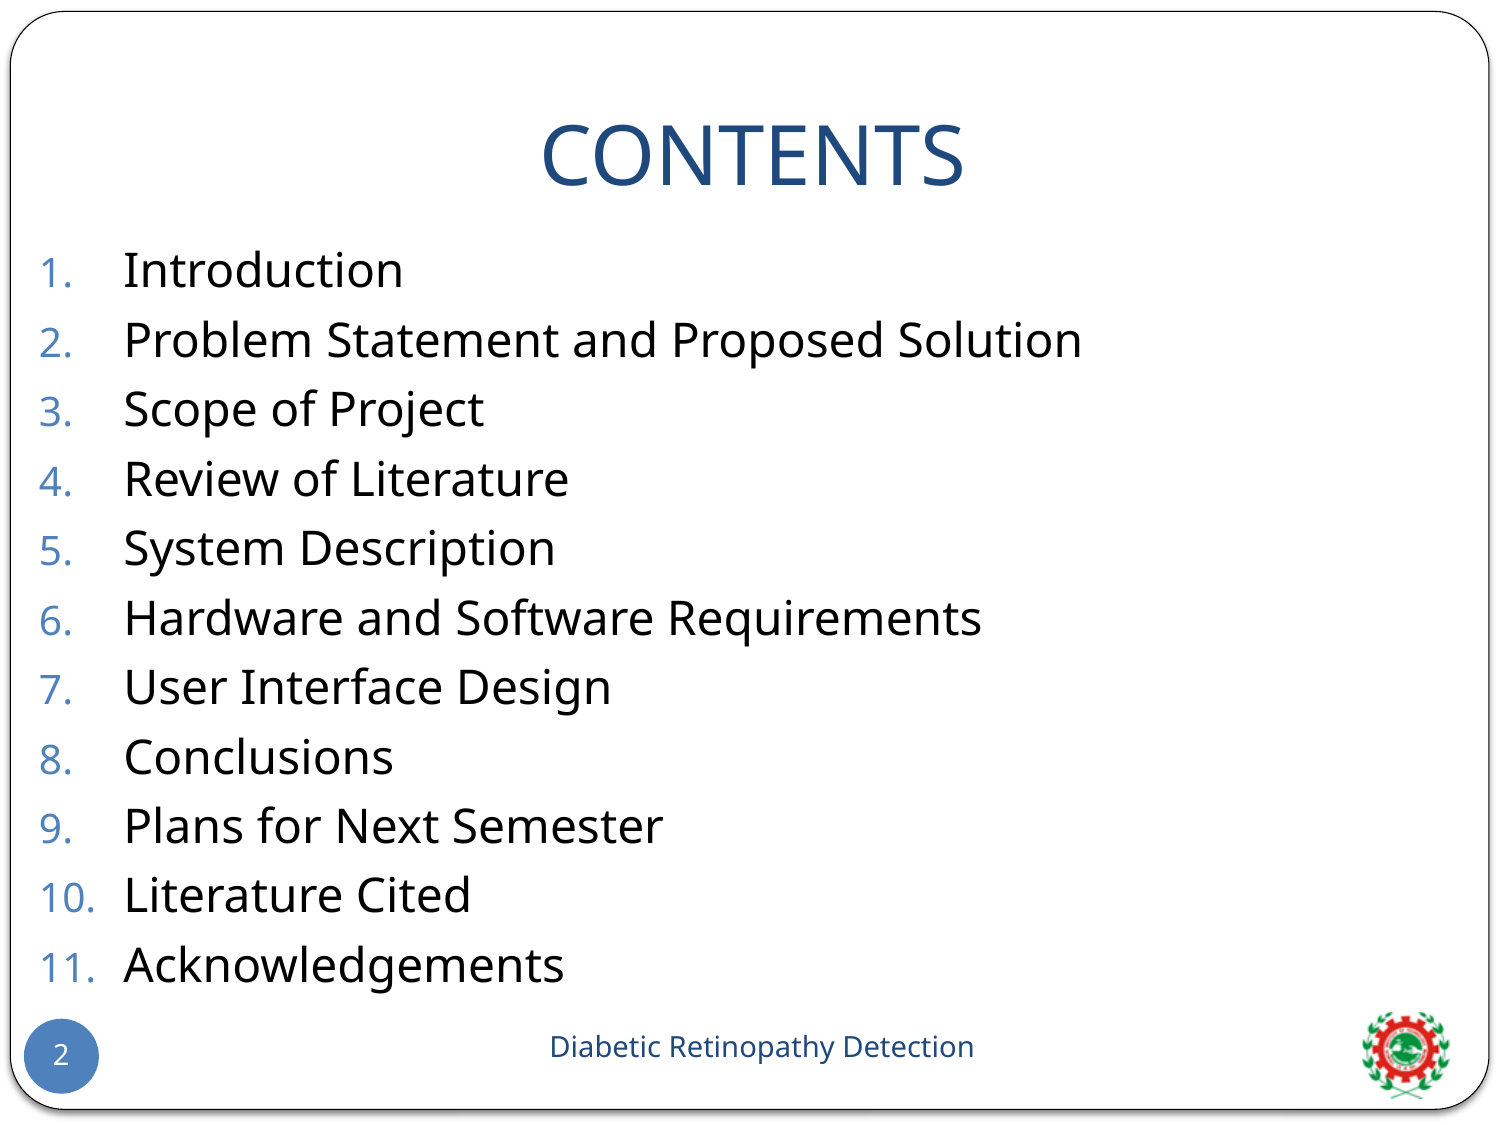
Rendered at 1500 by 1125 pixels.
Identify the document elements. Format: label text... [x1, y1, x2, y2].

slide_number 2 [23, 1018, 99, 1094]
title CONTENTS [23, 29, 1483, 217]
list Introduction Problem Statement and Proposed Solution Scope of Project Review of Literature System Description Hardware and Software Requirements User Interface Design Conclusions Plans for Next Semester Literature Cited Acknowledgements [23, 232, 1483, 988]
footer Diabetic Retinopathy Detection [433, 1007, 1084, 1083]
picture [1362, 1012, 1451, 1099]
